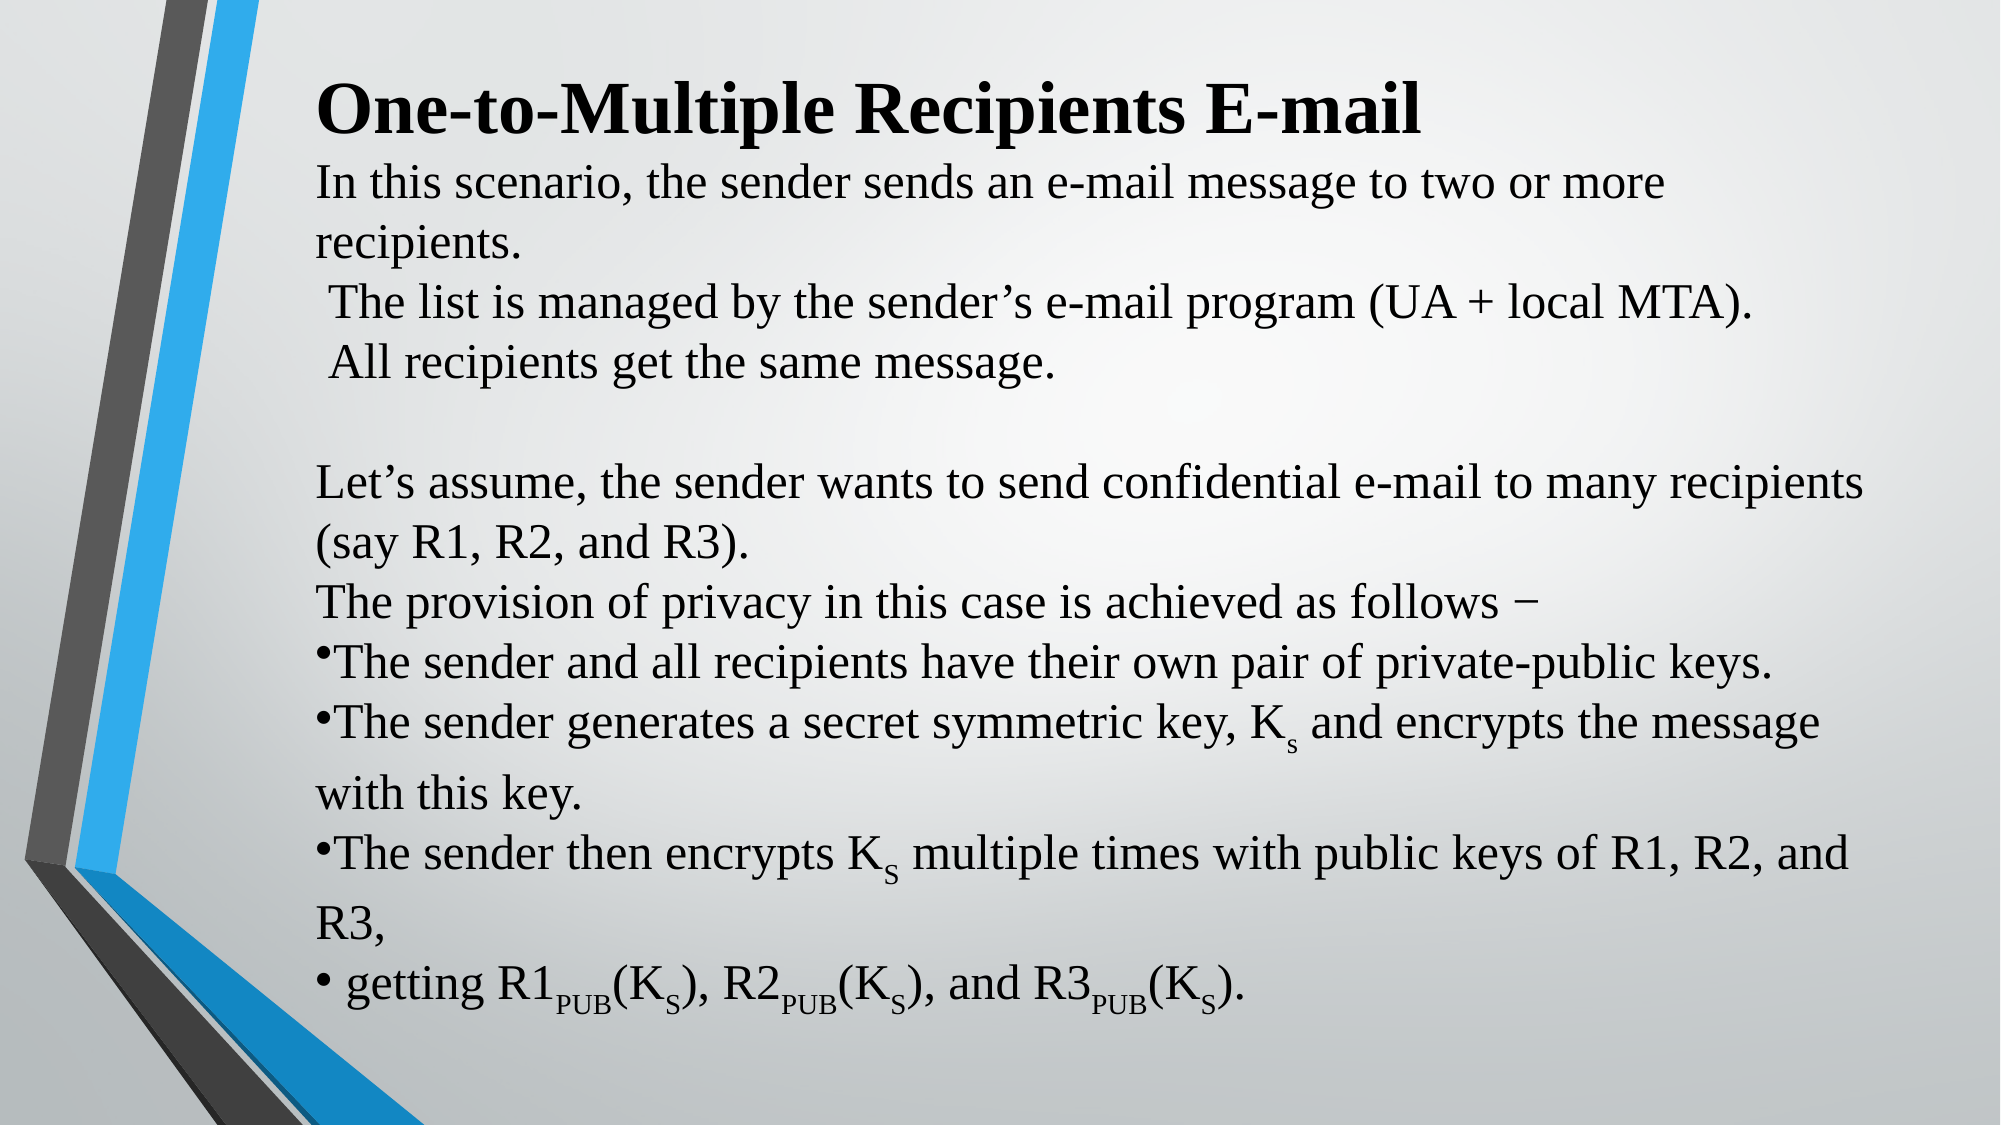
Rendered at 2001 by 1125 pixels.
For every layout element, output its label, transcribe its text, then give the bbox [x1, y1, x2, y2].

text_box One-to-Multiple Recipients E-mail In this scenario, the sender sends an e-mail message to two or more recipients. The list is managed by the sender’s e-mail program (UA + local MTA). All recipients get the same message. Let’s assume, the sender wants to send confidential e-mail to many recipients (say R1, R2, and R3). The provision of privacy in this case is achieved as follows − The sender and all recipients have their own pair of private-public keys. The sender generates a secret symmetric key, Ks and encrypts the message with this key. The sender then encrypts KS multiple times with public keys of R1, R2, and R3, getting R1PUB(KS), R2PUB(KS), and R3PUB(KS). [300, 50, 1890, 1029]
